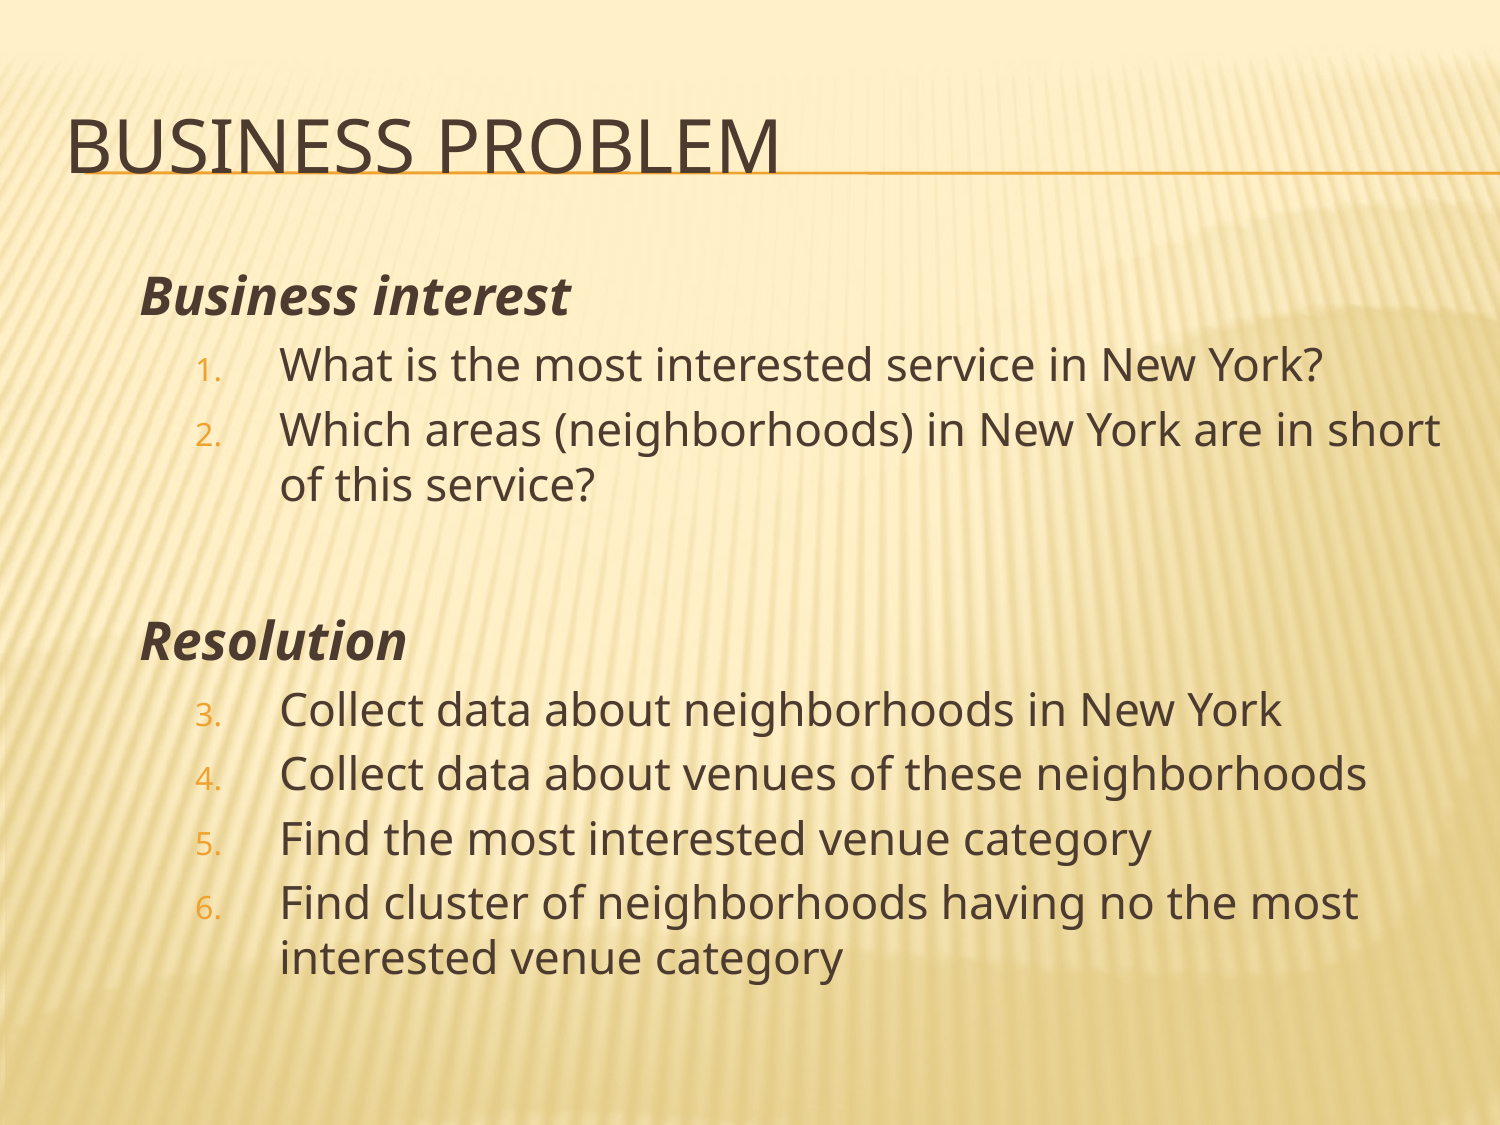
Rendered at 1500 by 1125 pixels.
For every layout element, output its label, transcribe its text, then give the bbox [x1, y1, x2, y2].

list Business interest What is the most interested service in New York? Which areas (neighborhoods) in New York are in short of this service? Resolution Collect data about neighborhoods in New York Collect data about venues of these neighborhoods Find the most interested venue category Find cluster of neighborhoods having no the most interested venue category [50, 254, 1475, 998]
title Business Problem [50, 75, 1475, 213]
